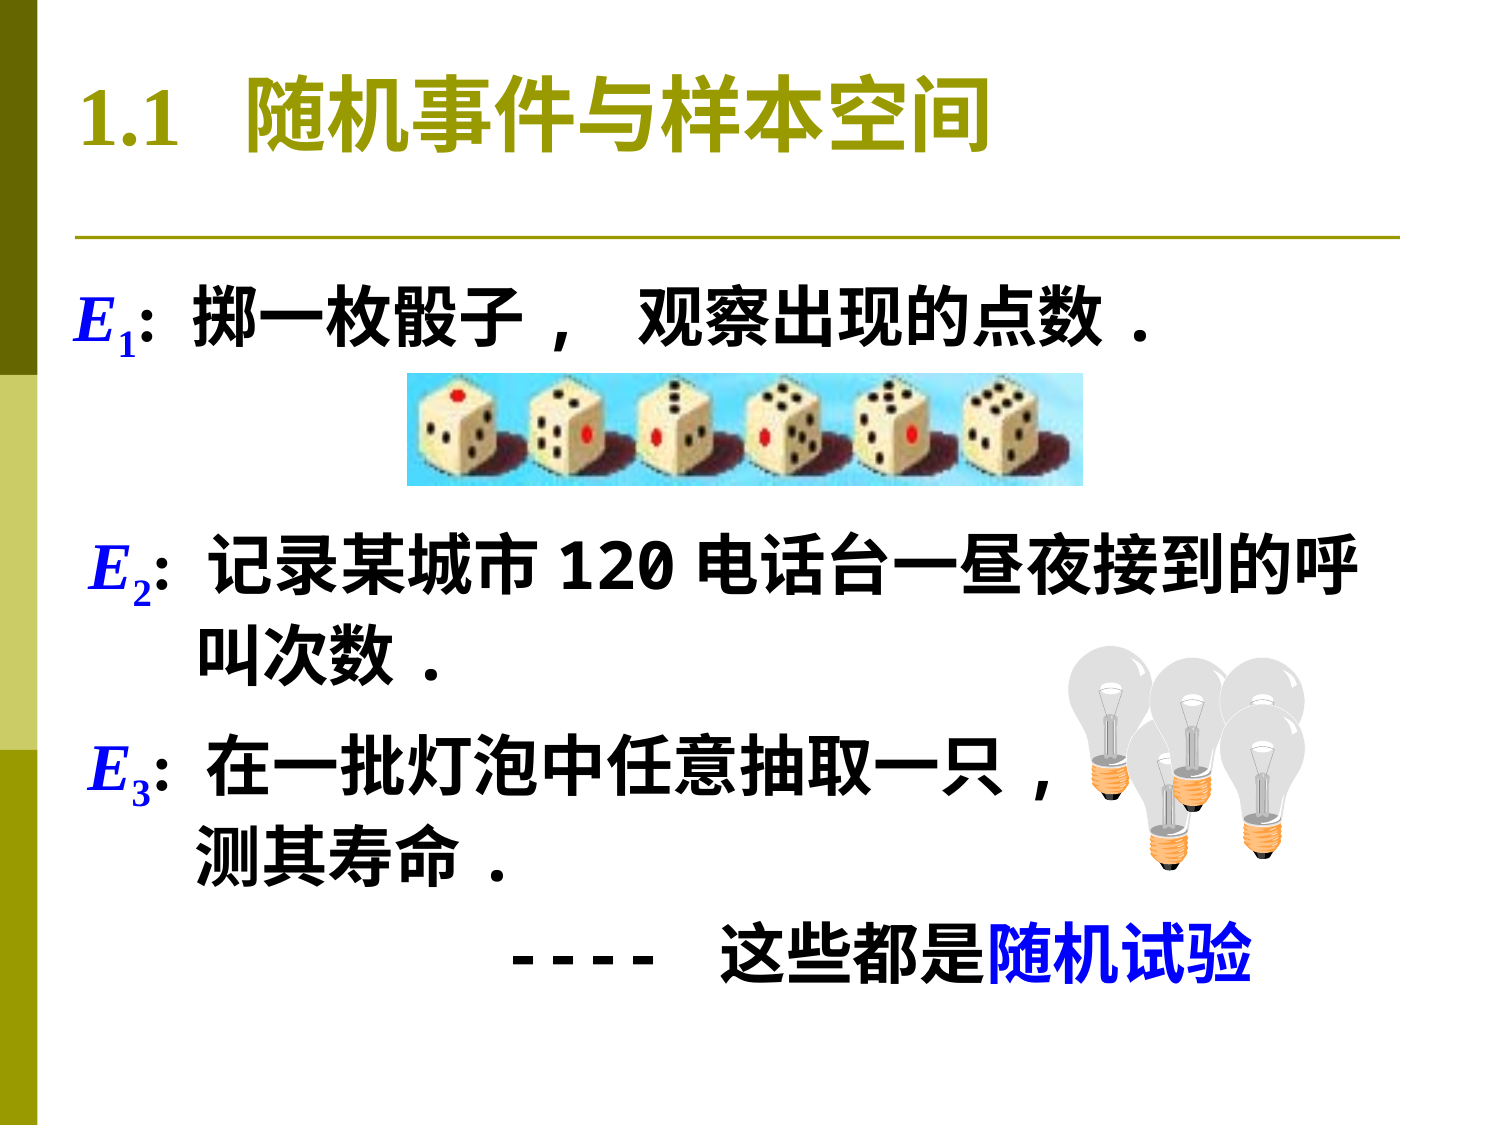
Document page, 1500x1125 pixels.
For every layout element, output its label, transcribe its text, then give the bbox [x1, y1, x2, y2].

text_box ---- 这些都是随机试验 [488, 904, 1284, 999]
text_box E3: 在一批灯泡中任意抽取一只, 测其寿命. [72, 716, 1118, 902]
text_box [1067, 645, 1306, 871]
text_box E2: 记录某城市120电话台一昼夜接到的呼 叫次数. [73, 515, 1390, 702]
picture [407, 373, 1083, 486]
text_box 1.1 随机事件与样本空间 [63, 54, 1046, 170]
text_box E1: 掷一枚骰子, 观察出现的点数. [58, 266, 1216, 373]
